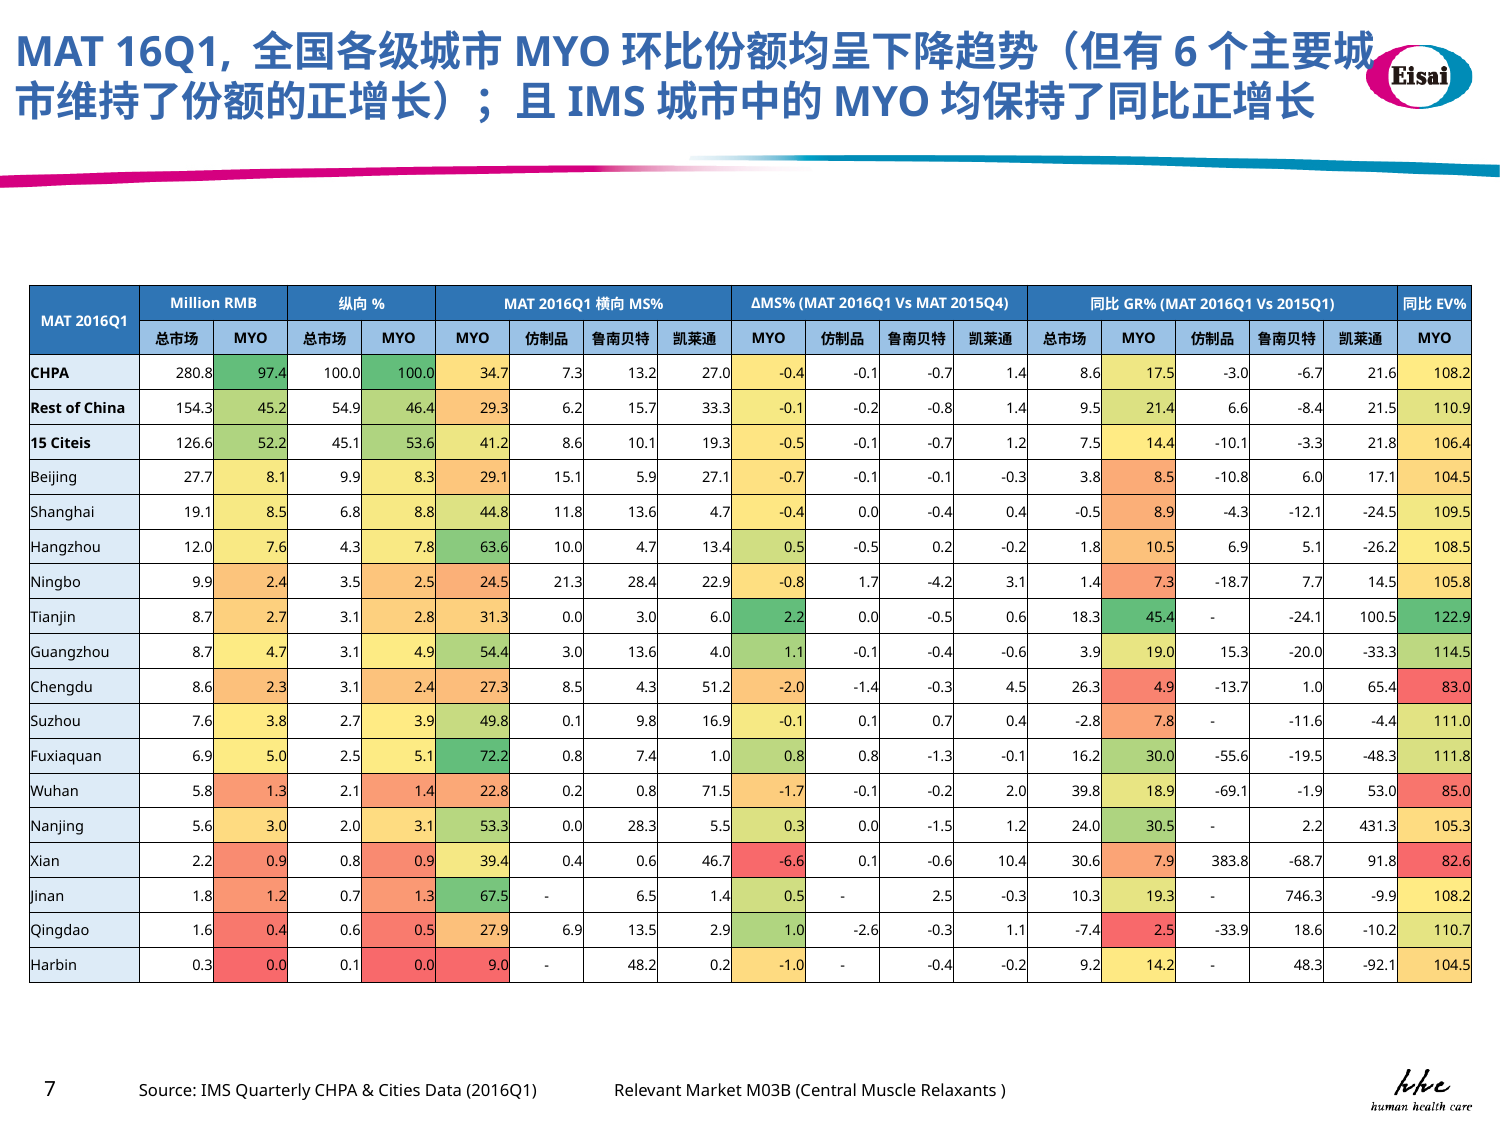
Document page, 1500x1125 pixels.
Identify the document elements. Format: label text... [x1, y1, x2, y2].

table_cell -0.2 [806, 390, 879, 424]
table_cell - [1176, 948, 1249, 982]
table_cell 0.8 [288, 843, 361, 877]
table_cell 1.7 [806, 564, 879, 598]
table_cell 4.9 [1102, 669, 1175, 703]
table_cell 2.2 [732, 599, 805, 633]
table_cell CHPA [30, 355, 139, 389]
table_cell 2.8 [362, 599, 435, 633]
table_cell Guangzhou [30, 634, 139, 668]
table_cell -0.3 [880, 669, 953, 703]
table_cell 53.6 [362, 425, 435, 459]
slide_number 7 [29, 1069, 123, 1110]
table_cell MYO [214, 321, 287, 354]
table_cell -19.5 [1250, 739, 1323, 773]
table_cell 0.3 [732, 808, 805, 842]
table_cell 0.7 [880, 704, 953, 738]
table_cell 431.3 [1324, 808, 1397, 842]
table_cell 7.5 [1028, 425, 1101, 459]
table_cell -0.5 [880, 599, 953, 633]
table_cell 4.7 [584, 530, 657, 563]
table_cell 45.2 [214, 390, 287, 424]
table_cell 18.9 [1102, 774, 1175, 807]
table_cell 1.4 [658, 878, 731, 912]
table_header 同比GR% (MAT 2016Q1 Vs 2015Q1) [1028, 286, 1397, 320]
table_cell 0.1 [806, 843, 879, 877]
table_cell 8.6 [1028, 355, 1101, 389]
table_cell 1.4 [954, 355, 1027, 389]
table_cell 1.0 [1250, 669, 1323, 703]
table_cell 8.5 [510, 669, 583, 703]
table_cell - [1176, 704, 1249, 738]
table_cell 1.4 [1028, 564, 1101, 598]
table_cell -0.2 [954, 530, 1027, 563]
table_cell -0.3 [954, 878, 1027, 912]
table_cell 2.7 [288, 704, 361, 738]
table_cell 34.7 [436, 355, 509, 389]
table_cell 总市场 [288, 321, 361, 354]
table_cell -0.5 [1028, 495, 1101, 529]
table_cell -0.1 [806, 460, 879, 494]
table_cell 0.3 [140, 948, 213, 982]
table_cell -55.6 [1176, 739, 1249, 773]
table_cell 16.9 [658, 704, 731, 738]
table_cell 6.0 [658, 599, 731, 633]
table_cell Qingdao [30, 913, 139, 947]
table_cell 28.3 [584, 808, 657, 842]
table_cell -0.8 [732, 564, 805, 598]
table_cell 1.1 [954, 913, 1027, 947]
table_cell -0.1 [880, 460, 953, 494]
table_cell 6.5 [584, 878, 657, 912]
table_cell 4.3 [288, 530, 361, 563]
table_cell 122.9 [1398, 599, 1471, 633]
table_cell 5.1 [362, 739, 435, 773]
table_cell -1.4 [806, 669, 879, 703]
table_cell 0.9 [362, 843, 435, 877]
table_cell - [1176, 878, 1249, 912]
table_cell 0.6 [584, 843, 657, 877]
table_header 纵向% [288, 286, 435, 320]
table_cell 7.3 [1102, 564, 1175, 598]
table_cell -92.1 [1324, 948, 1397, 982]
table_cell -8.4 [1250, 390, 1323, 424]
table_cell -20.0 [1250, 634, 1323, 668]
table_cell - [806, 948, 879, 982]
table_cell 100.5 [1324, 599, 1397, 633]
table_cell 7.6 [140, 704, 213, 738]
table_cell 2.9 [658, 913, 731, 947]
table_cell 1.3 [214, 774, 287, 807]
table_cell 8.6 [140, 669, 213, 703]
table_cell 108.2 [1398, 878, 1471, 912]
table_cell -0.1 [954, 739, 1027, 773]
table_cell 4.0 [658, 634, 731, 668]
table_cell 0.8 [732, 739, 805, 773]
table_cell 27.1 [658, 460, 731, 494]
table_cell -2.8 [1028, 704, 1101, 738]
table_cell MYO [436, 321, 509, 354]
table_cell 8.7 [140, 634, 213, 668]
table_cell Xian [30, 843, 139, 877]
table_cell 110.9 [1398, 390, 1471, 424]
table_cell 9.8 [584, 704, 657, 738]
table_cell 6.9 [510, 913, 583, 947]
table_cell 2.3 [214, 669, 287, 703]
table_cell 5.6 [140, 808, 213, 842]
table_cell MYO [732, 321, 805, 354]
table_cell 46.7 [658, 843, 731, 877]
table_cell 鲁南贝特 [880, 321, 953, 354]
table_cell 4.3 [584, 669, 657, 703]
table_cell 3.8 [1028, 460, 1101, 494]
table_cell - [510, 948, 583, 982]
table_cell 11.8 [510, 495, 583, 529]
table_cell 1.8 [140, 878, 213, 912]
table_cell 10.5 [1102, 530, 1175, 563]
table_cell 10.4 [954, 843, 1027, 877]
table_cell Chengdu [30, 669, 139, 703]
table_cell 9.9 [140, 564, 213, 598]
table_cell Wuhan [30, 774, 139, 807]
table_cell MYO [1102, 321, 1175, 354]
table_cell 22.9 [658, 564, 731, 598]
table_cell -1.9 [1250, 774, 1323, 807]
table_cell 106.4 [1398, 425, 1471, 459]
table_cell 仿制品 [510, 321, 583, 354]
table_cell 0.1 [806, 704, 879, 738]
table_cell 0.0 [214, 948, 287, 982]
table_cell 45.4 [1102, 599, 1175, 633]
list Source: IMS Quarterly CHPA & Cities Data (2016Q1) [123, 1069, 595, 1110]
table_cell -0.2 [954, 948, 1027, 982]
table_cell Harbin [30, 948, 139, 982]
table_cell -10.1 [1176, 425, 1249, 459]
table_cell 0.5 [732, 530, 805, 563]
table_cell 46.4 [362, 390, 435, 424]
table_cell 3.1 [288, 599, 361, 633]
table_cell 1.2 [954, 808, 1027, 842]
table_cell 19.3 [1102, 878, 1175, 912]
table_cell Suzhou [30, 704, 139, 738]
table_cell -0.2 [880, 774, 953, 807]
table_cell MYO [1398, 321, 1471, 354]
table_cell 19.0 [1102, 634, 1175, 668]
table_cell 48.2 [584, 948, 657, 982]
table_cell 7.8 [362, 530, 435, 563]
table_header MAT 2016Q1横向MS% [436, 286, 731, 320]
table_cell 21.8 [1324, 425, 1397, 459]
table_cell -0.6 [880, 843, 953, 877]
table_cell 9.5 [1028, 390, 1101, 424]
table_cell 13.4 [658, 530, 731, 563]
table_cell 24.0 [1028, 808, 1101, 842]
table_cell Ningbo [30, 564, 139, 598]
table_cell -0.5 [732, 425, 805, 459]
table_cell 67.5 [436, 878, 509, 912]
table_cell 19.1 [140, 495, 213, 529]
table_cell -1.7 [732, 774, 805, 807]
table_cell -0.3 [880, 913, 953, 947]
table_cell 7.7 [1250, 564, 1323, 598]
table_cell 100.0 [288, 355, 361, 389]
table_cell 8.3 [362, 460, 435, 494]
table_cell 3.5 [288, 564, 361, 598]
table_cell 16.2 [1028, 739, 1101, 773]
table_cell 0.7 [288, 878, 361, 912]
table_cell 126.6 [140, 425, 213, 459]
table_cell -0.8 [880, 390, 953, 424]
table_cell 鲁南贝特 [584, 321, 657, 354]
table_cell -0.1 [806, 634, 879, 668]
table_cell -0.1 [806, 774, 879, 807]
table_cell 仿制品 [806, 321, 879, 354]
table_cell 凯莱通 [954, 321, 1027, 354]
table_cell 154.3 [140, 390, 213, 424]
table_cell 7.3 [510, 355, 583, 389]
table_cell 30.5 [1102, 808, 1175, 842]
table_cell 54.4 [436, 634, 509, 668]
table_cell 29.1 [436, 460, 509, 494]
table_cell 2.5 [362, 564, 435, 598]
table_cell 49.8 [436, 704, 509, 738]
table_cell 1.2 [954, 425, 1027, 459]
table_cell 0.0 [806, 599, 879, 633]
table_cell 2.2 [140, 843, 213, 877]
table_cell - [806, 878, 879, 912]
table_cell Rest of China [30, 390, 139, 424]
table_cell 3.0 [510, 634, 583, 668]
table_cell 72.2 [436, 739, 509, 773]
picture [0, 152, 1500, 191]
table_cell 27.9 [436, 913, 509, 947]
table_cell 1.1 [732, 634, 805, 668]
table_cell -3.0 [1176, 355, 1249, 389]
table_cell 7.9 [1102, 843, 1175, 877]
table_cell 85.0 [1398, 774, 1471, 807]
table_cell 108.2 [1398, 355, 1471, 389]
table_cell 30.6 [1028, 843, 1101, 877]
table_cell - [1176, 599, 1249, 633]
table_cell -12.1 [1250, 495, 1323, 529]
table_cell 6.9 [140, 739, 213, 773]
table_cell 凯莱通 [658, 321, 731, 354]
table_cell 3.1 [954, 564, 1027, 598]
table_cell 0.5 [732, 878, 805, 912]
table_cell 9.2 [1028, 948, 1101, 982]
table_cell 1.8 [1028, 530, 1101, 563]
table_cell 111.0 [1398, 704, 1471, 738]
table_cell -1.5 [880, 808, 953, 842]
table_cell 2.5 [1102, 913, 1175, 947]
table_cell 10.1 [584, 425, 657, 459]
table_header Million RMB [140, 286, 287, 320]
text_box Relevant Market M03B (Central Muscle Relaxants ) [595, 1069, 1362, 1110]
table_cell 7.4 [584, 739, 657, 773]
table_cell 4.7 [214, 634, 287, 668]
table_cell -2.0 [732, 669, 805, 703]
table_cell -0.6 [954, 634, 1027, 668]
table_cell -48.3 [1324, 739, 1397, 773]
table_cell 71.5 [658, 774, 731, 807]
table_cell 2.5 [288, 739, 361, 773]
table_cell 8.9 [1102, 495, 1175, 529]
table_cell 6.2 [510, 390, 583, 424]
table_cell -26.2 [1324, 530, 1397, 563]
table_cell 8.7 [140, 599, 213, 633]
table_cell 100.0 [362, 355, 435, 389]
table_cell 10.3 [1028, 878, 1101, 912]
table_cell 0.4 [510, 843, 583, 877]
table_cell 24.5 [436, 564, 509, 598]
table_cell 2.4 [362, 669, 435, 703]
table_cell -24.1 [1250, 599, 1323, 633]
table_cell 10.0 [510, 530, 583, 563]
table_cell 1.3 [362, 878, 435, 912]
table_cell 91.8 [1324, 843, 1397, 877]
table_cell 110.7 [1398, 913, 1471, 947]
table_cell -1.3 [880, 739, 953, 773]
table_cell 4.5 [954, 669, 1027, 703]
table_cell -2.6 [806, 913, 879, 947]
table_cell 14.5 [1324, 564, 1397, 598]
table_cell 746.3 [1250, 878, 1323, 912]
table_cell 0.0 [510, 599, 583, 633]
table_cell -0.3 [954, 460, 1027, 494]
table_cell -4.3 [1176, 495, 1249, 529]
table_cell 0.8 [510, 739, 583, 773]
table_cell 0.2 [880, 530, 953, 563]
table_cell 0.0 [510, 808, 583, 842]
table_cell 39.4 [436, 843, 509, 877]
table_cell - [1176, 808, 1249, 842]
table_cell 9.9 [288, 460, 361, 494]
table_cell 104.5 [1398, 948, 1471, 982]
table_cell 2.7 [214, 599, 287, 633]
table_cell 3.1 [288, 634, 361, 668]
table_cell 17.1 [1324, 460, 1397, 494]
table_cell 22.8 [436, 774, 509, 807]
table_cell 45.1 [288, 425, 361, 459]
table_cell -68.7 [1250, 843, 1323, 877]
table_header 同比EV% [1398, 286, 1471, 320]
table_cell 63.6 [436, 530, 509, 563]
table_cell 5.8 [140, 774, 213, 807]
table_cell 1.0 [732, 913, 805, 947]
table_cell 108.5 [1398, 530, 1471, 563]
table_cell 27.7 [140, 460, 213, 494]
table_cell 15.7 [584, 390, 657, 424]
table_cell -69.1 [1176, 774, 1249, 807]
table_cell -0.7 [880, 355, 953, 389]
table_cell 18.6 [1250, 913, 1323, 947]
table_cell 13.6 [584, 495, 657, 529]
table_cell 1.4 [362, 774, 435, 807]
table_cell 3.0 [584, 599, 657, 633]
table_cell 41.2 [436, 425, 509, 459]
table_cell -0.7 [880, 425, 953, 459]
table_cell 鲁南贝特 [1250, 321, 1323, 354]
table_cell 21.4 [1102, 390, 1175, 424]
table_cell 52.2 [214, 425, 287, 459]
table_cell 0.6 [288, 913, 361, 947]
table_cell 2.0 [288, 808, 361, 842]
table_cell 3.8 [214, 704, 287, 738]
table_cell 6.9 [1176, 530, 1249, 563]
table_cell 30.0 [1102, 739, 1175, 773]
picture [1371, 1069, 1473, 1111]
table_cell 2.5 [880, 878, 953, 912]
table_cell -24.5 [1324, 495, 1397, 529]
table_cell 2.1 [288, 774, 361, 807]
table_header MAT 2016Q1 [30, 286, 139, 354]
table_cell 2.2 [1250, 808, 1323, 842]
table_cell 1.6 [140, 913, 213, 947]
table_cell 0.0 [362, 948, 435, 982]
table_cell 总市场 [1028, 321, 1101, 354]
table_cell 3.0 [214, 808, 287, 842]
table_cell 44.8 [436, 495, 509, 529]
table_cell 总市场 [140, 321, 213, 354]
table_cell MYO [362, 321, 435, 354]
table_cell 8.6 [510, 425, 583, 459]
table_cell Tianjin [30, 599, 139, 633]
table_cell 15.3 [1176, 634, 1249, 668]
table_cell 7.6 [214, 530, 287, 563]
table_cell -1.0 [732, 948, 805, 982]
table_cell 0.6 [954, 599, 1027, 633]
table_cell 14.2 [1102, 948, 1175, 982]
table_cell 6.6 [1176, 390, 1249, 424]
table_cell 21.6 [1324, 355, 1397, 389]
table_cell -4.4 [1324, 704, 1397, 738]
table_cell Fuxiaquan [30, 739, 139, 773]
table_cell 0.4 [954, 495, 1027, 529]
table_cell 3.9 [1028, 634, 1101, 668]
table_cell 27.0 [658, 355, 731, 389]
table_cell 82.6 [1398, 843, 1471, 877]
table_cell 13.2 [584, 355, 657, 389]
table_cell -0.4 [880, 634, 953, 668]
table_cell 15 Citeis [30, 425, 139, 459]
table_cell 0.1 [288, 948, 361, 982]
table_cell 8.5 [214, 495, 287, 529]
table_cell -0.1 [806, 355, 879, 389]
table_cell 8.5 [1102, 460, 1175, 494]
picture [1436, 45, 1473, 70]
table_cell -0.5 [806, 530, 879, 563]
table_cell 0.4 [214, 913, 287, 947]
table_cell Jinan [30, 878, 139, 912]
table_cell -18.7 [1176, 564, 1249, 598]
table_cell 凯莱通 [1324, 321, 1397, 354]
table_cell 5.5 [658, 808, 731, 842]
table_cell 5.9 [584, 460, 657, 494]
table_cell 109.5 [1398, 495, 1471, 529]
table_cell -3.3 [1250, 425, 1323, 459]
table_cell 53.3 [436, 808, 509, 842]
table_cell 33.3 [658, 390, 731, 424]
table_cell -0.1 [806, 425, 879, 459]
picture [1424, 83, 1473, 110]
table_cell -0.4 [732, 495, 805, 529]
table_cell 0.5 [362, 913, 435, 947]
table_cell 21.3 [510, 564, 583, 598]
table_header ΔMS% (MAT 2016Q1 Vs MAT 2015Q4) [732, 286, 1027, 320]
table_cell 4.9 [362, 634, 435, 668]
table_cell -4.2 [880, 564, 953, 598]
table_cell 5.1 [1250, 530, 1323, 563]
table_cell 0.2 [658, 948, 731, 982]
table_cell 19.3 [658, 425, 731, 459]
picture [1392, 45, 1450, 110]
table_cell 54.9 [288, 390, 361, 424]
table_cell 12.0 [140, 530, 213, 563]
table_cell Beijing [30, 460, 139, 494]
table_cell 0.1 [510, 704, 583, 738]
table_cell 14.4 [1102, 425, 1175, 459]
table_cell 3.1 [288, 669, 361, 703]
table_cell -10.8 [1176, 460, 1249, 494]
table_cell 1.0 [658, 739, 731, 773]
table_cell 53.0 [1324, 774, 1397, 807]
table_cell 21.5 [1324, 390, 1397, 424]
table_cell 104.5 [1398, 460, 1471, 494]
table_cell Shanghai [30, 495, 139, 529]
table_cell -0.4 [880, 495, 953, 529]
table_cell 105.8 [1398, 564, 1471, 598]
table_cell -10.2 [1324, 913, 1397, 947]
table_cell 280.8 [140, 355, 213, 389]
table_cell 1.4 [954, 390, 1027, 424]
table_cell 3.1 [362, 808, 435, 842]
table_cell 8.1 [214, 460, 287, 494]
table_cell 383.8 [1176, 843, 1249, 877]
table_cell -0.7 [732, 460, 805, 494]
table_cell 0.0 [806, 808, 879, 842]
table_cell 26.3 [1028, 669, 1101, 703]
table_cell 48.3 [1250, 948, 1323, 982]
table_cell -0.1 [732, 390, 805, 424]
table_cell -33.9 [1176, 913, 1249, 947]
table_cell 6.8 [288, 495, 361, 529]
table_cell -13.7 [1176, 669, 1249, 703]
table_cell 13.6 [584, 634, 657, 668]
table_cell -0.1 [732, 704, 805, 738]
table_cell 0.2 [510, 774, 583, 807]
table_cell 65.4 [1324, 669, 1397, 703]
table_cell - [510, 878, 583, 912]
table_cell -6.7 [1250, 355, 1323, 389]
table_cell 2.0 [954, 774, 1027, 807]
table_cell 17.5 [1102, 355, 1175, 389]
table_cell 6.0 [1250, 460, 1323, 494]
table_cell 114.5 [1398, 634, 1471, 668]
table_cell 18.3 [1028, 599, 1101, 633]
table_cell -7.4 [1028, 913, 1101, 947]
table_cell 3.9 [362, 704, 435, 738]
table_cell 15.1 [510, 460, 583, 494]
table_cell Nanjing [30, 808, 139, 842]
table_cell 31.3 [436, 599, 509, 633]
table_cell 29.3 [436, 390, 509, 424]
table_cell Hangzhou [30, 530, 139, 563]
table_cell 0.4 [954, 704, 1027, 738]
table_cell 105.3 [1398, 808, 1471, 842]
table_cell -33.3 [1324, 634, 1397, 668]
table_cell 27.3 [436, 669, 509, 703]
table_cell 9.0 [436, 948, 509, 982]
table_cell 111.8 [1398, 739, 1471, 773]
table_cell -9.9 [1324, 878, 1397, 912]
table_cell 1.2 [214, 878, 287, 912]
table_cell 97.4 [214, 355, 287, 389]
table_cell -6.6 [732, 843, 805, 877]
table_cell -11.6 [1250, 704, 1323, 738]
table_cell 39.8 [1028, 774, 1101, 807]
table_cell 83.0 [1398, 669, 1471, 703]
table_cell 仿制品 [1176, 321, 1249, 354]
table_cell 28.4 [584, 564, 657, 598]
table_cell 0.8 [806, 739, 879, 773]
table_cell 13.5 [584, 913, 657, 947]
table_cell 7.8 [1102, 704, 1175, 738]
table_cell 0.0 [806, 495, 879, 529]
table_cell 0.9 [214, 843, 287, 877]
table_cell -0.4 [880, 948, 953, 982]
table_cell 4.7 [658, 495, 731, 529]
table_cell 5.0 [214, 739, 287, 773]
table_cell 8.8 [362, 495, 435, 529]
table_cell -0.4 [732, 355, 805, 389]
list MAT 16Q1, 全国各级城市MYO环比份额均呈下降趋势（但有6个主要城市维持了份额的正增长）；且IMS城市中的MYO均保持了同比正增长 [0, 0, 1392, 150]
table_cell 51.2 [658, 669, 731, 703]
table_cell 2.4 [214, 564, 287, 598]
table_cell 0.8 [584, 774, 657, 807]
